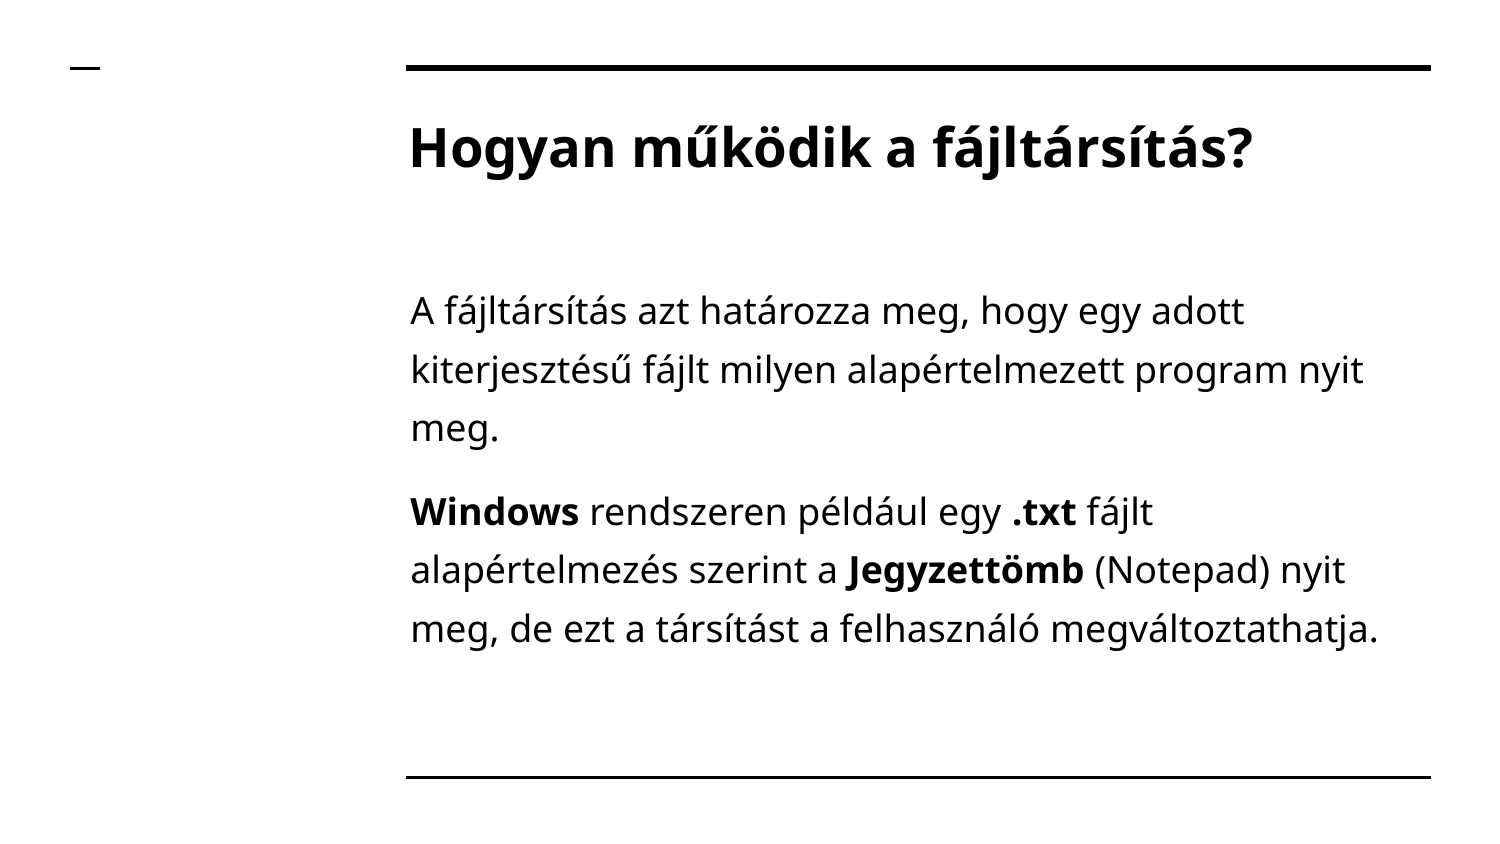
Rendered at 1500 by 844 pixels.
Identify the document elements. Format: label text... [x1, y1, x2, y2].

list A fájltársítás azt határozza meg, hogy egy adott kiterjesztésű fájlt milyen alapértelmezett program nyit meg. Windows rendszeren például egy .txt fájlt alapértelmezés szerint a Jegyzettömb (Notepad) nyit meg, de ezt a társítást a felhasználó megváltoztathatja. [395, 261, 1433, 755]
title Hogyan működik a fájltársítás? [393, 94, 1431, 199]
